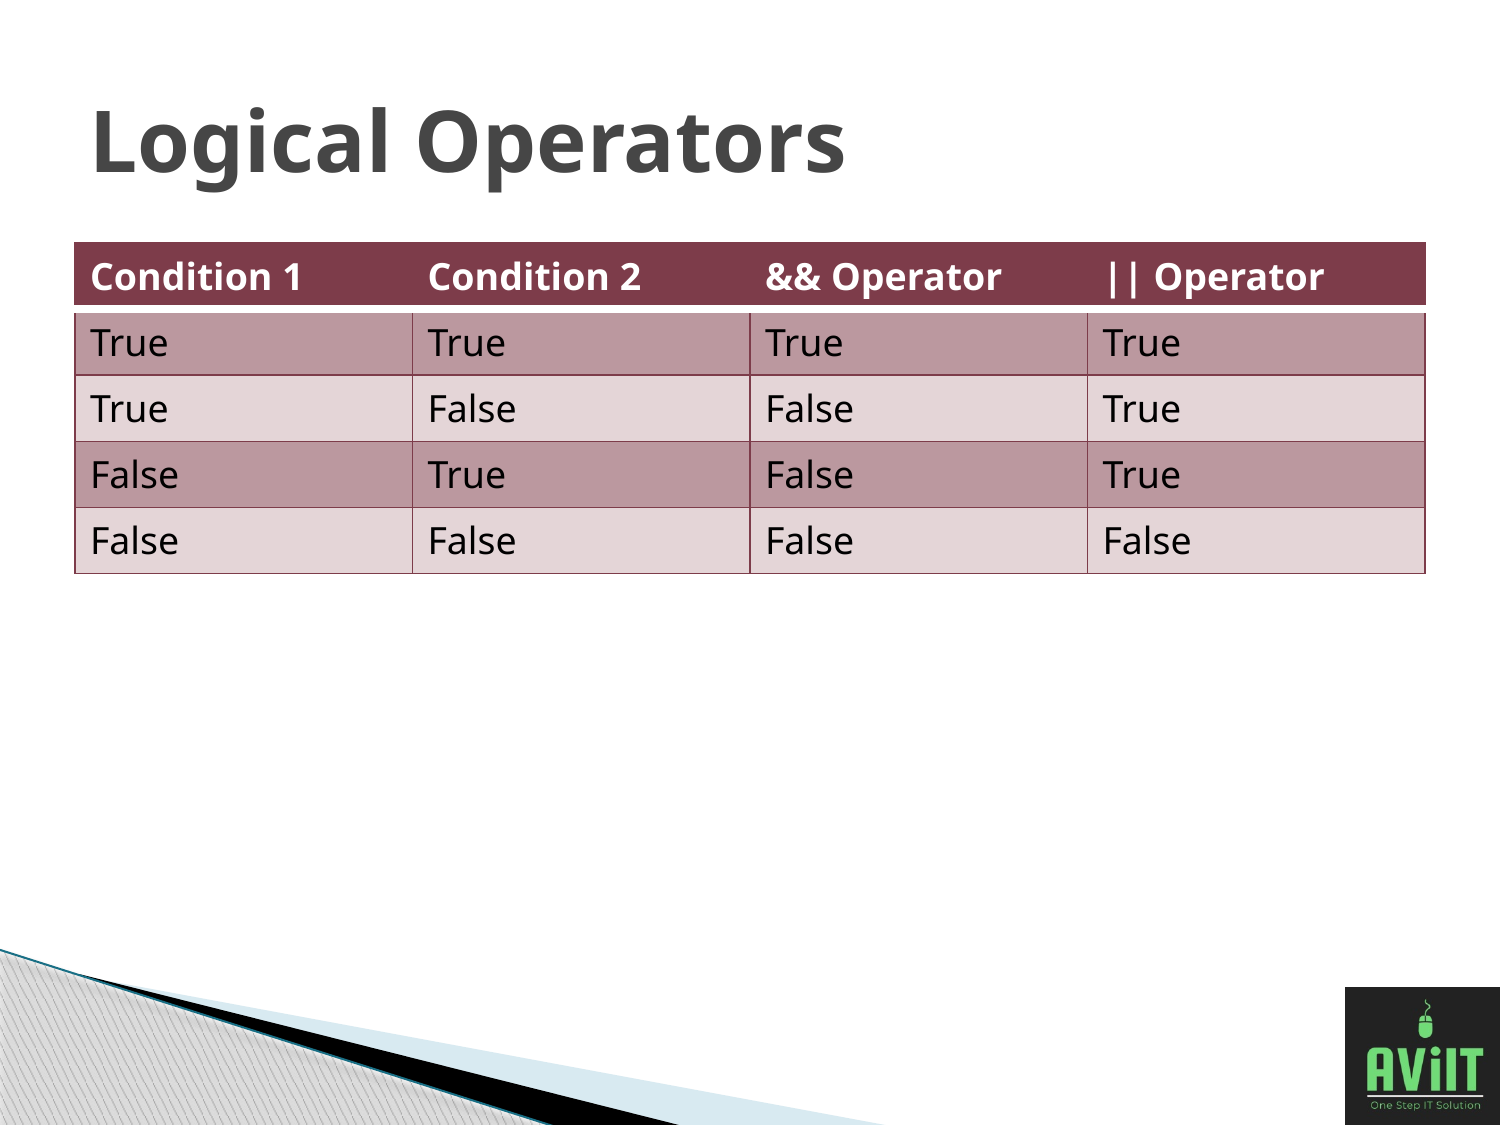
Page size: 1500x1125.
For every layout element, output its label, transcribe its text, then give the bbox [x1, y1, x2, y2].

table_cell False [751, 376, 1087, 441]
table_cell True [1088, 313, 1424, 374]
table_cell False [76, 508, 412, 573]
table_cell True [413, 313, 749, 374]
table_cell False [1088, 508, 1424, 573]
table_cell True [751, 313, 1087, 374]
table_cell True [76, 313, 412, 374]
table_header Condition 1 [76, 244, 412, 305]
title Logical Operators [75, 45, 1425, 233]
table_cell True [1088, 376, 1424, 441]
table_cell False [751, 508, 1087, 573]
picture [1345, 987, 1500, 1125]
table_cell True [413, 442, 749, 507]
table_header || Operator [1088, 244, 1424, 305]
table_cell False [413, 376, 749, 441]
table_cell True [76, 376, 412, 441]
table_cell False [751, 442, 1087, 507]
table_cell False [76, 442, 412, 507]
table_cell True [1088, 442, 1424, 507]
table_header && Operator [751, 244, 1087, 305]
table_cell False [413, 508, 749, 573]
table_header Condition 2 [413, 244, 749, 305]
